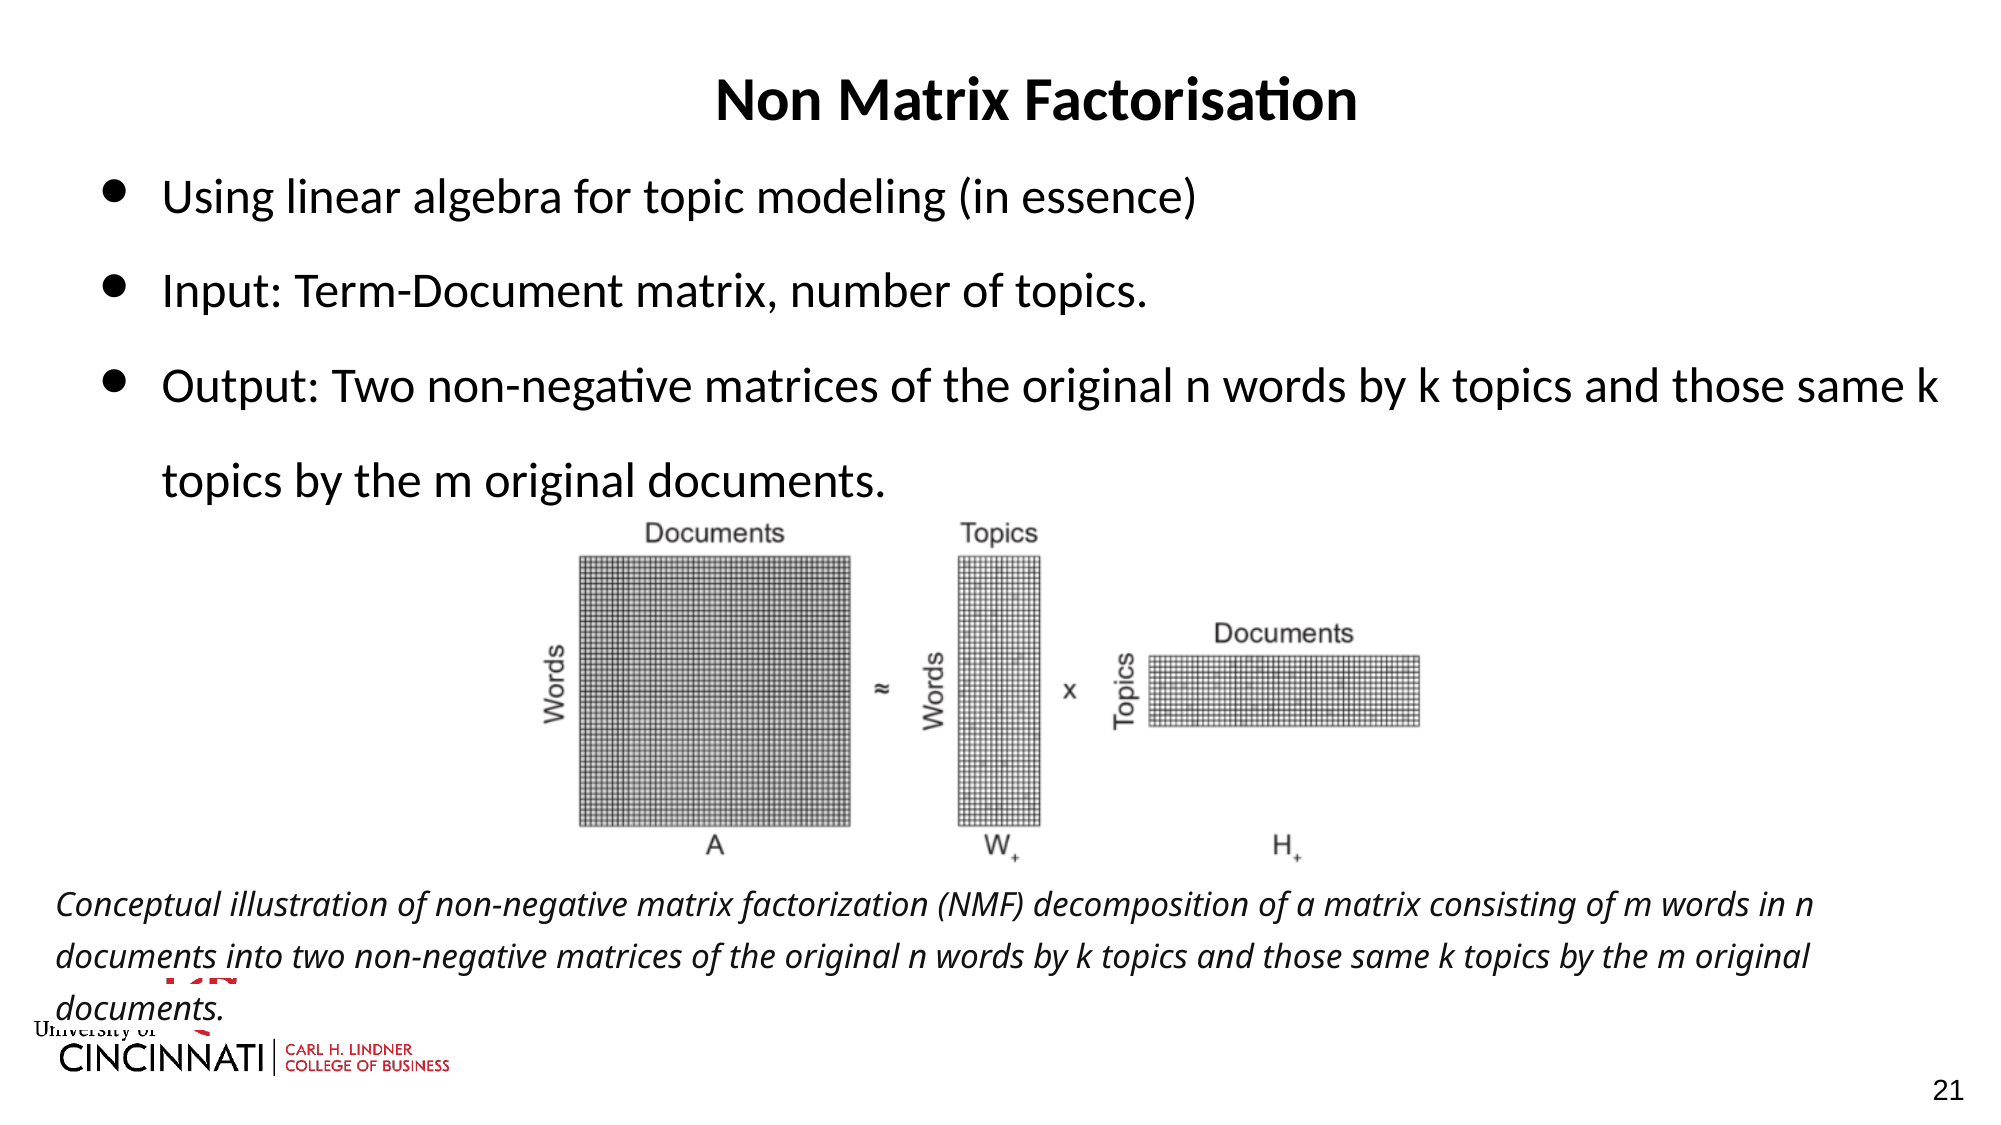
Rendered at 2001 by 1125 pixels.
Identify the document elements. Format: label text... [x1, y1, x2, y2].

text_box Using linear algebra for topic modeling (in essence) Input: Term-Document matrix, number of topics. Output: Two non-negative matrices of the original n words by k topics and those same k topics by the m original documents. [23, 113, 1977, 606]
title Non Matrix Factorisation [83, 50, 1917, 113]
picture [504, 490, 1447, 904]
picture [34, 968, 449, 1076]
text_box Conceptual illustration of non-negative matrix factorization (NMF) decomposition of a matrix consisting of m words in n documents into two non-negative matrices of the original n words by k topics and those same k topics by the m original documents. [40, 856, 1981, 1011]
